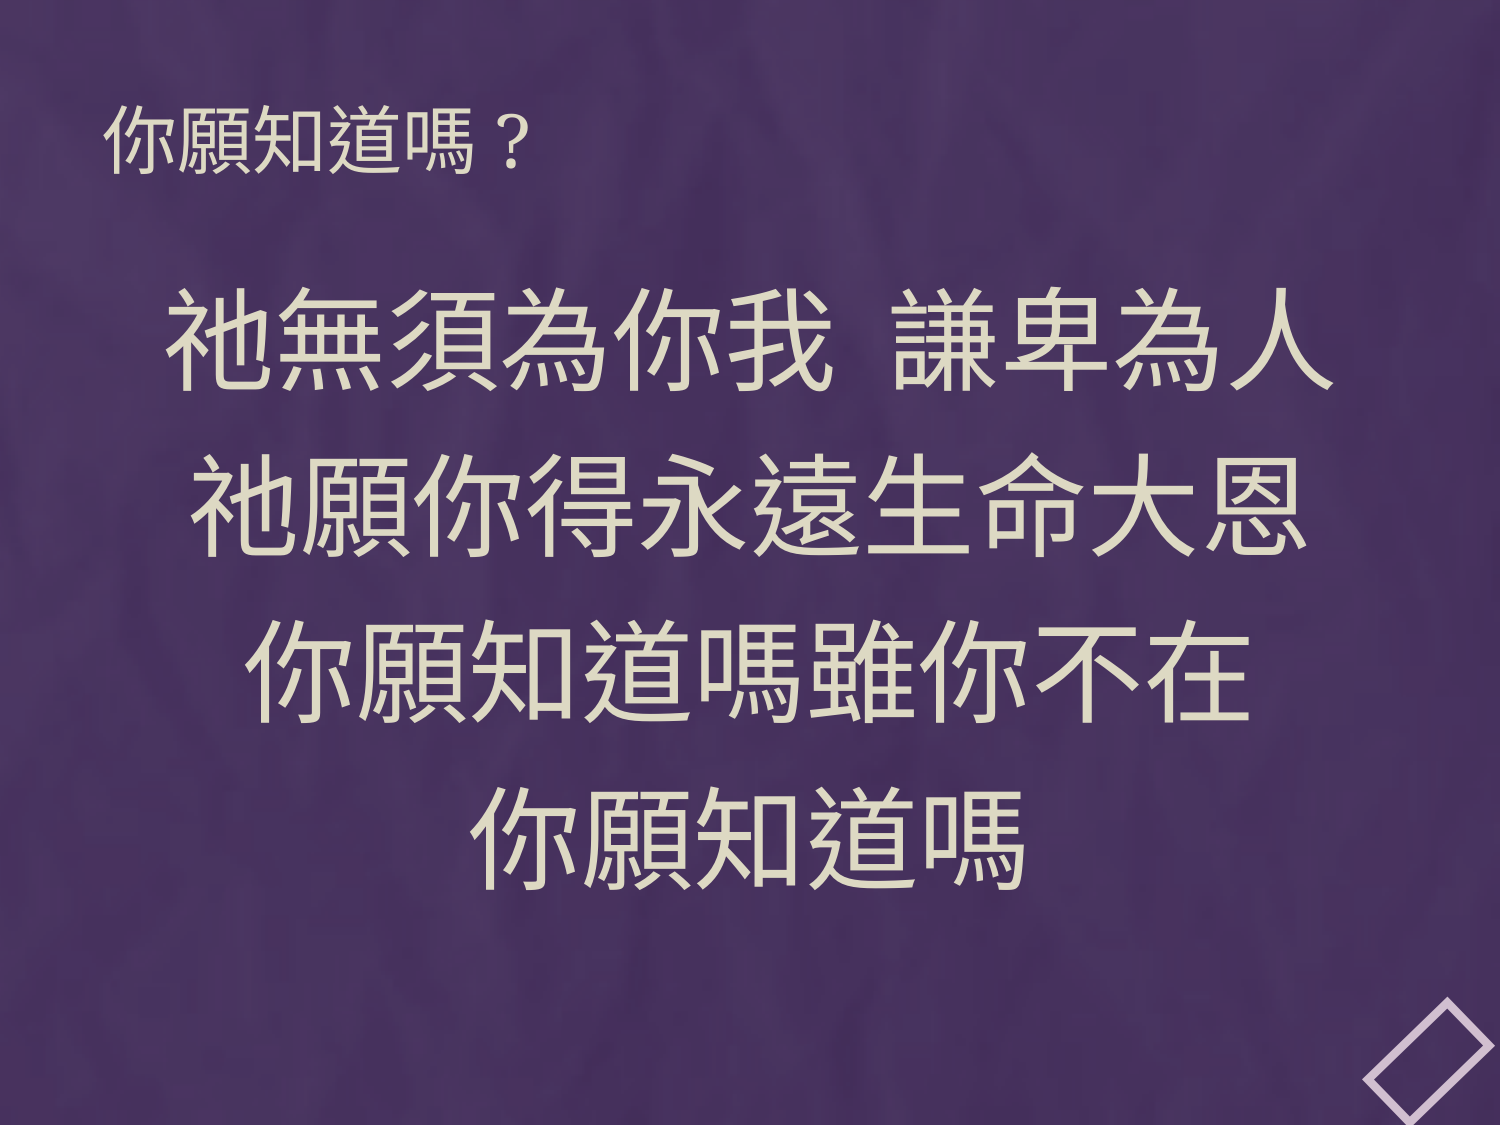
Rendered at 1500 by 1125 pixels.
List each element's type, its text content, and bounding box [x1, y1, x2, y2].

list 祂無須為你我 謙卑為人 祂願你得永遠生命大恩 你願知道嗎雖你不在 你願知道嗎 [0, 262, 1500, 1125]
title 你願知道嗎? [87, 45, 1425, 233]
